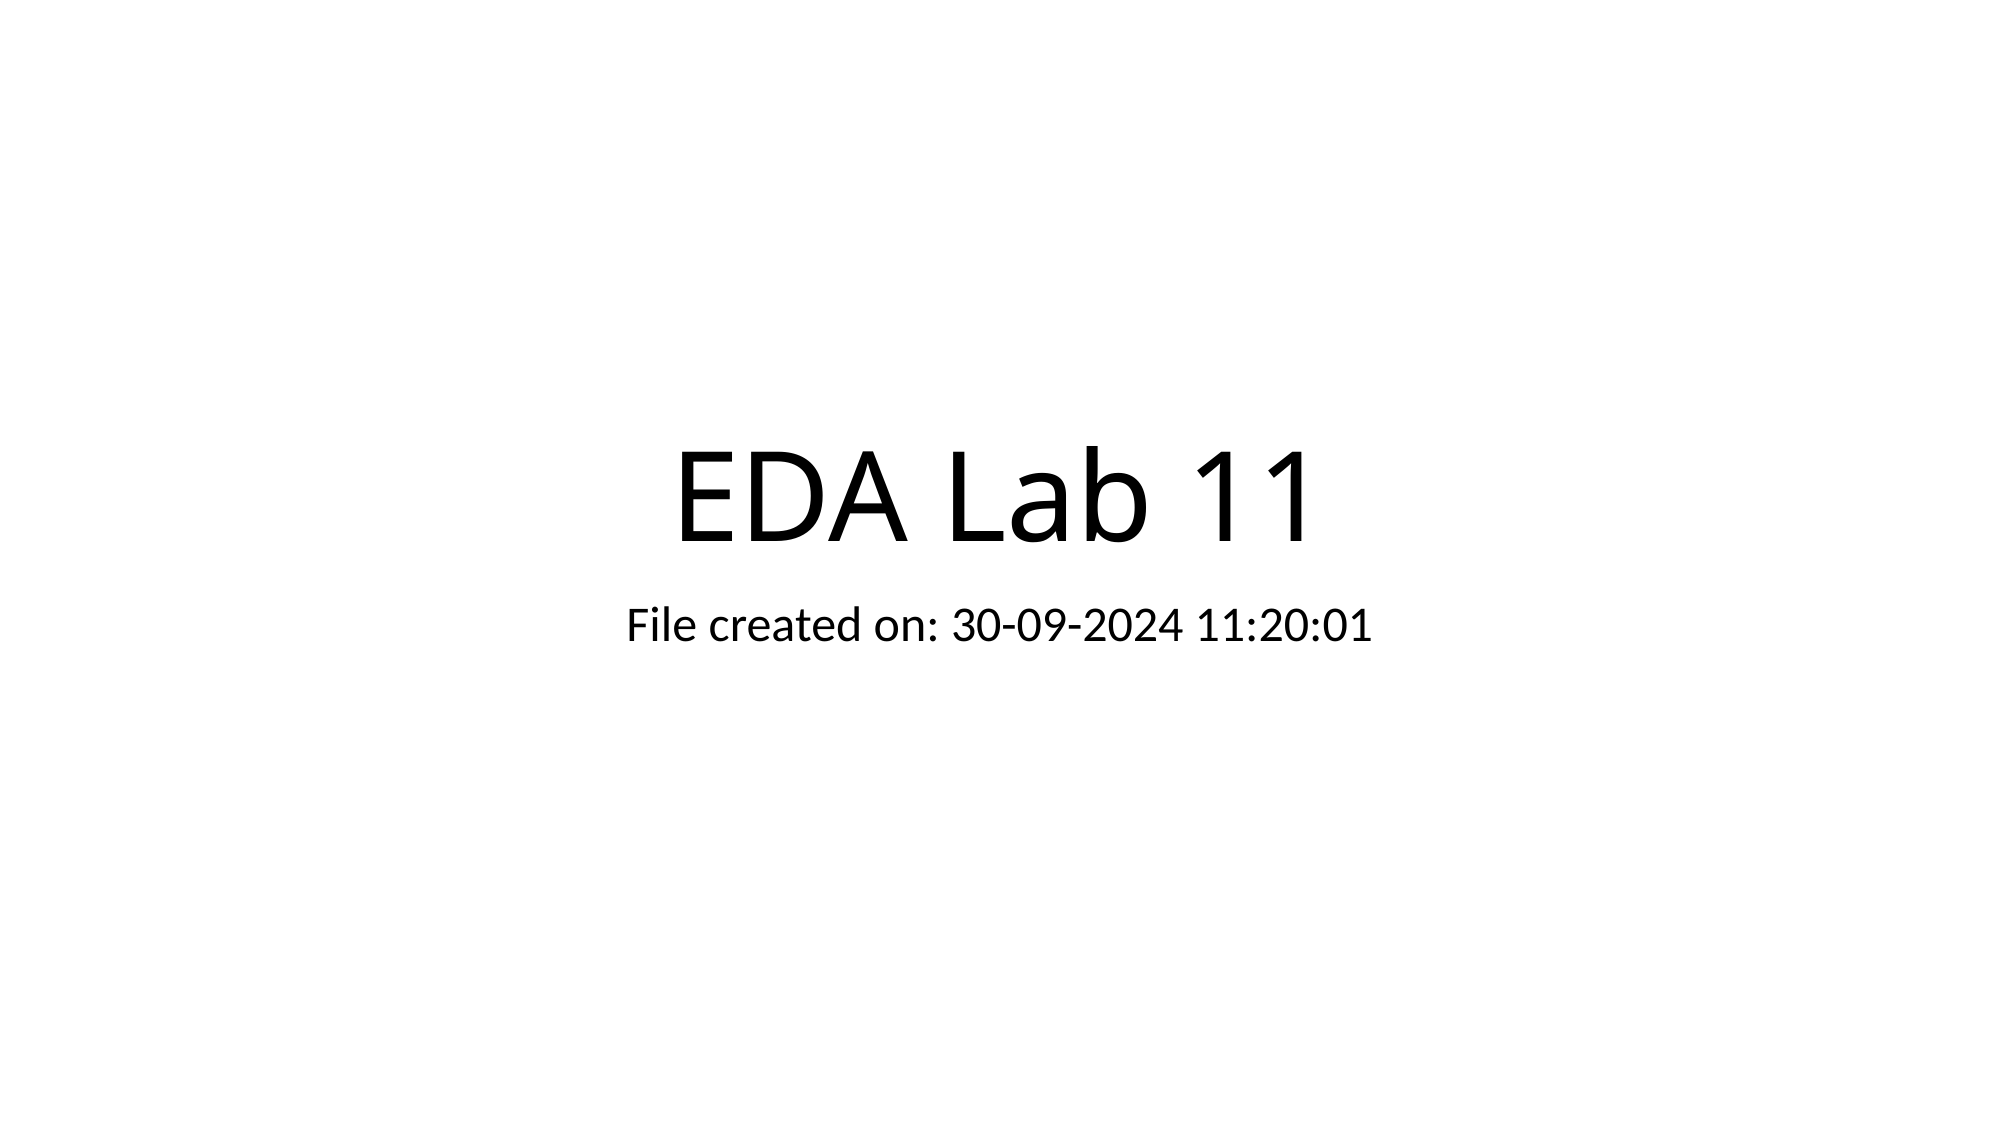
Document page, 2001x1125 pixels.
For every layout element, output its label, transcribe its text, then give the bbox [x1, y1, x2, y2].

title EDA Lab 11 [249, 184, 1750, 576]
subtitle File created on: 30-09-2024 11:20:01 [249, 590, 1750, 863]
